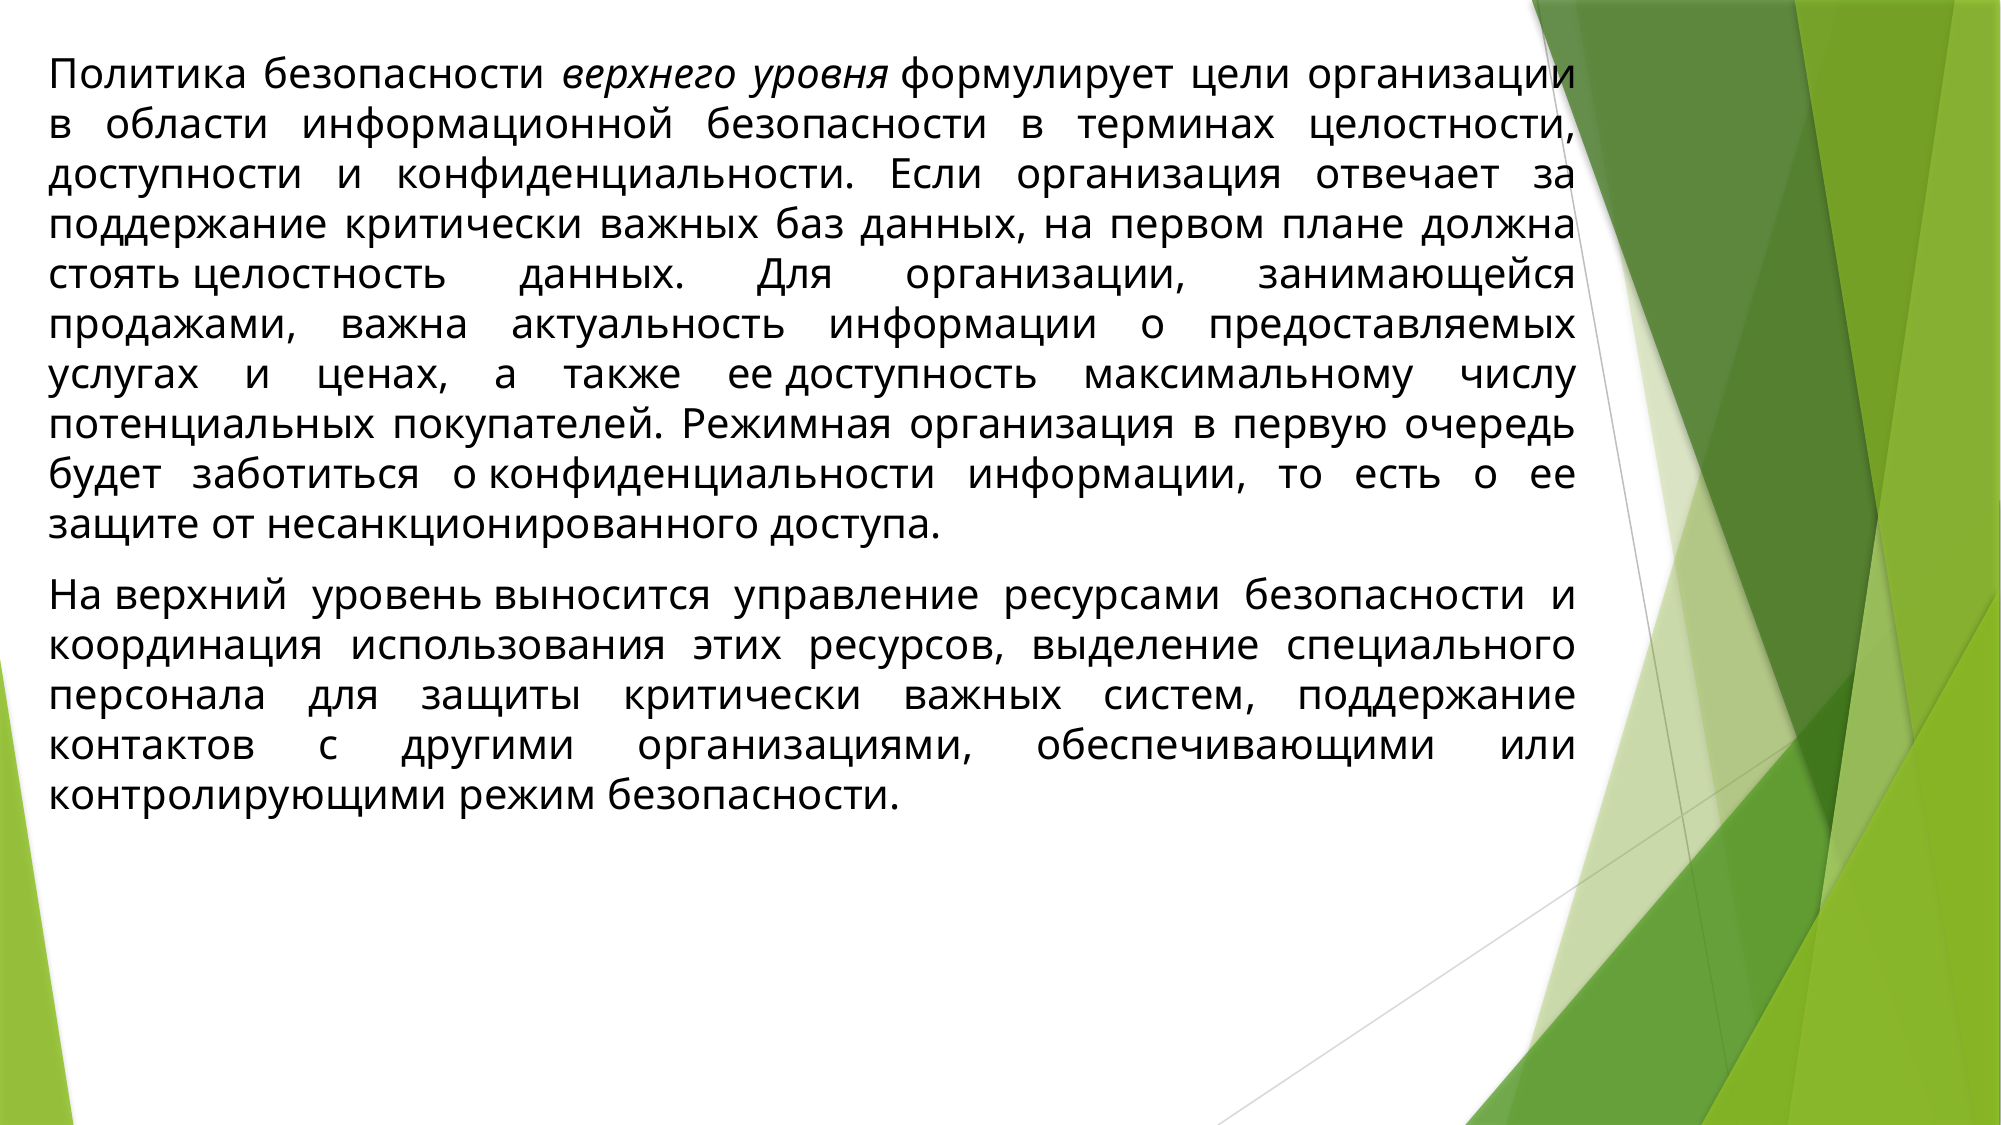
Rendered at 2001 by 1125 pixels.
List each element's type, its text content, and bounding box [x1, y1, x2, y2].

list Политика безопасности верхнего уровня формулирует цели организации в области информационной безопасности в терминах целостности, доступности и конфиденциальности. Если организация отвечает за поддержание критически важных баз данных, на первом плане должна стоять целостность данных. Для организации, занимающейся продажами, важна актуальность информации о предоставляемых услугах и ценах, а также ее доступность максимальному числу потенциальных покупателей. Режимная организация в первую очередь будет заботиться о конфиденциальности информации, то есть о ее защите от несанкционированного доступа. На верхний уровень выносится управление ресурсами безопасности и координация использования этих ресурсов, выделение специального персонала для защиты критически важных систем, поддержание контактов с другими организациями, обеспечивающими или контролирующими режим безопасности. [33, 39, 1593, 898]
